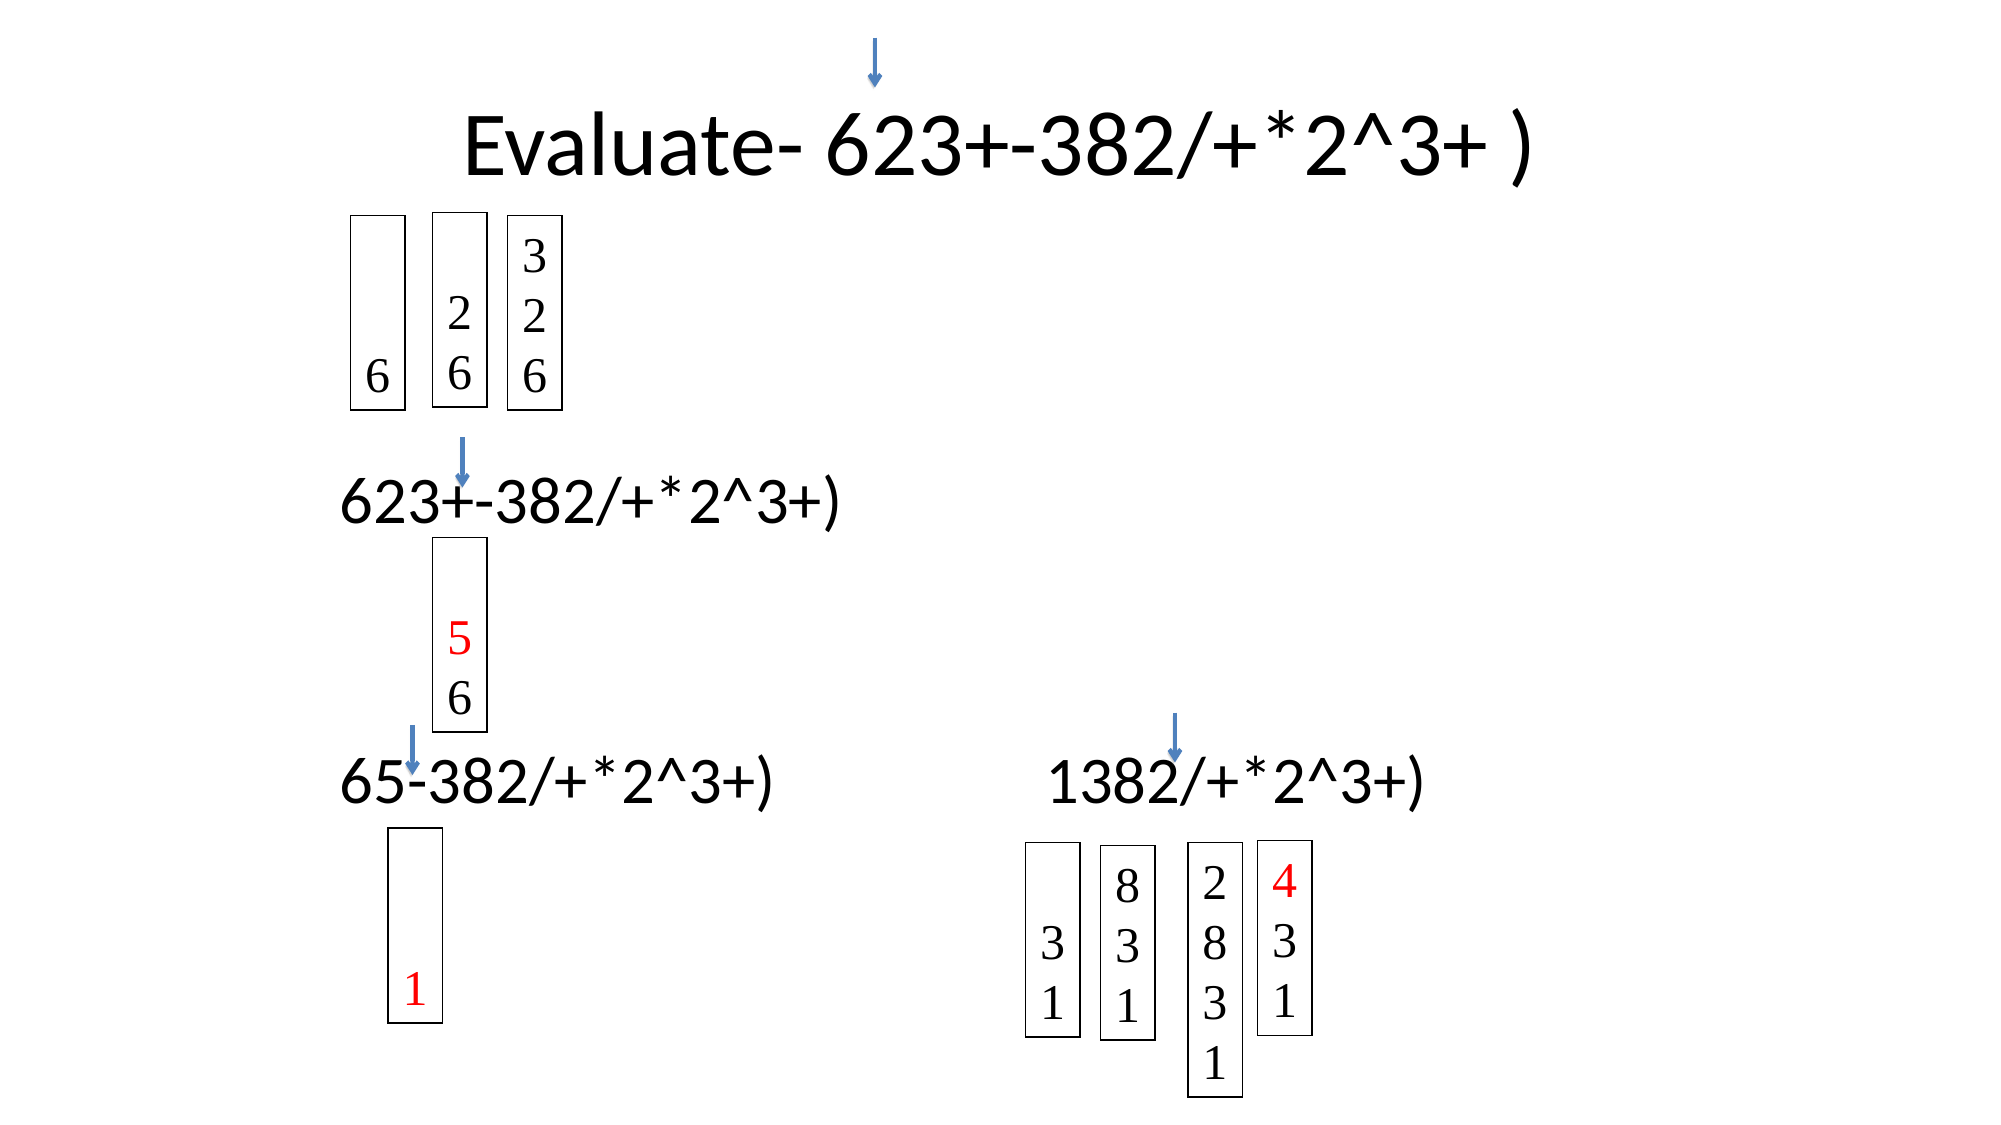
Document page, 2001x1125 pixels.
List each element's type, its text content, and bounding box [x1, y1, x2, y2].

text_box 3 2 6 [507, 215, 563, 411]
text_box 3 1 [1025, 842, 1081, 1038]
list 623+-382/+*2^3+) 65-382/+*2^3+) 1382/+*2^3+) [324, 262, 1700, 1113]
text_box 5 6 [432, 537, 488, 733]
title Evaluate- 623+-382/+*2^3+ ) [99, 45, 1900, 233]
text_box 2 8 3 1 [1187, 842, 1243, 1098]
text_box 8 3 1 [1100, 845, 1156, 1041]
text_box 2 6 [432, 212, 488, 408]
text_box 6 [350, 215, 406, 411]
text_box 4 3 1 [1257, 840, 1313, 1036]
text_box 1 [387, 828, 443, 1023]
